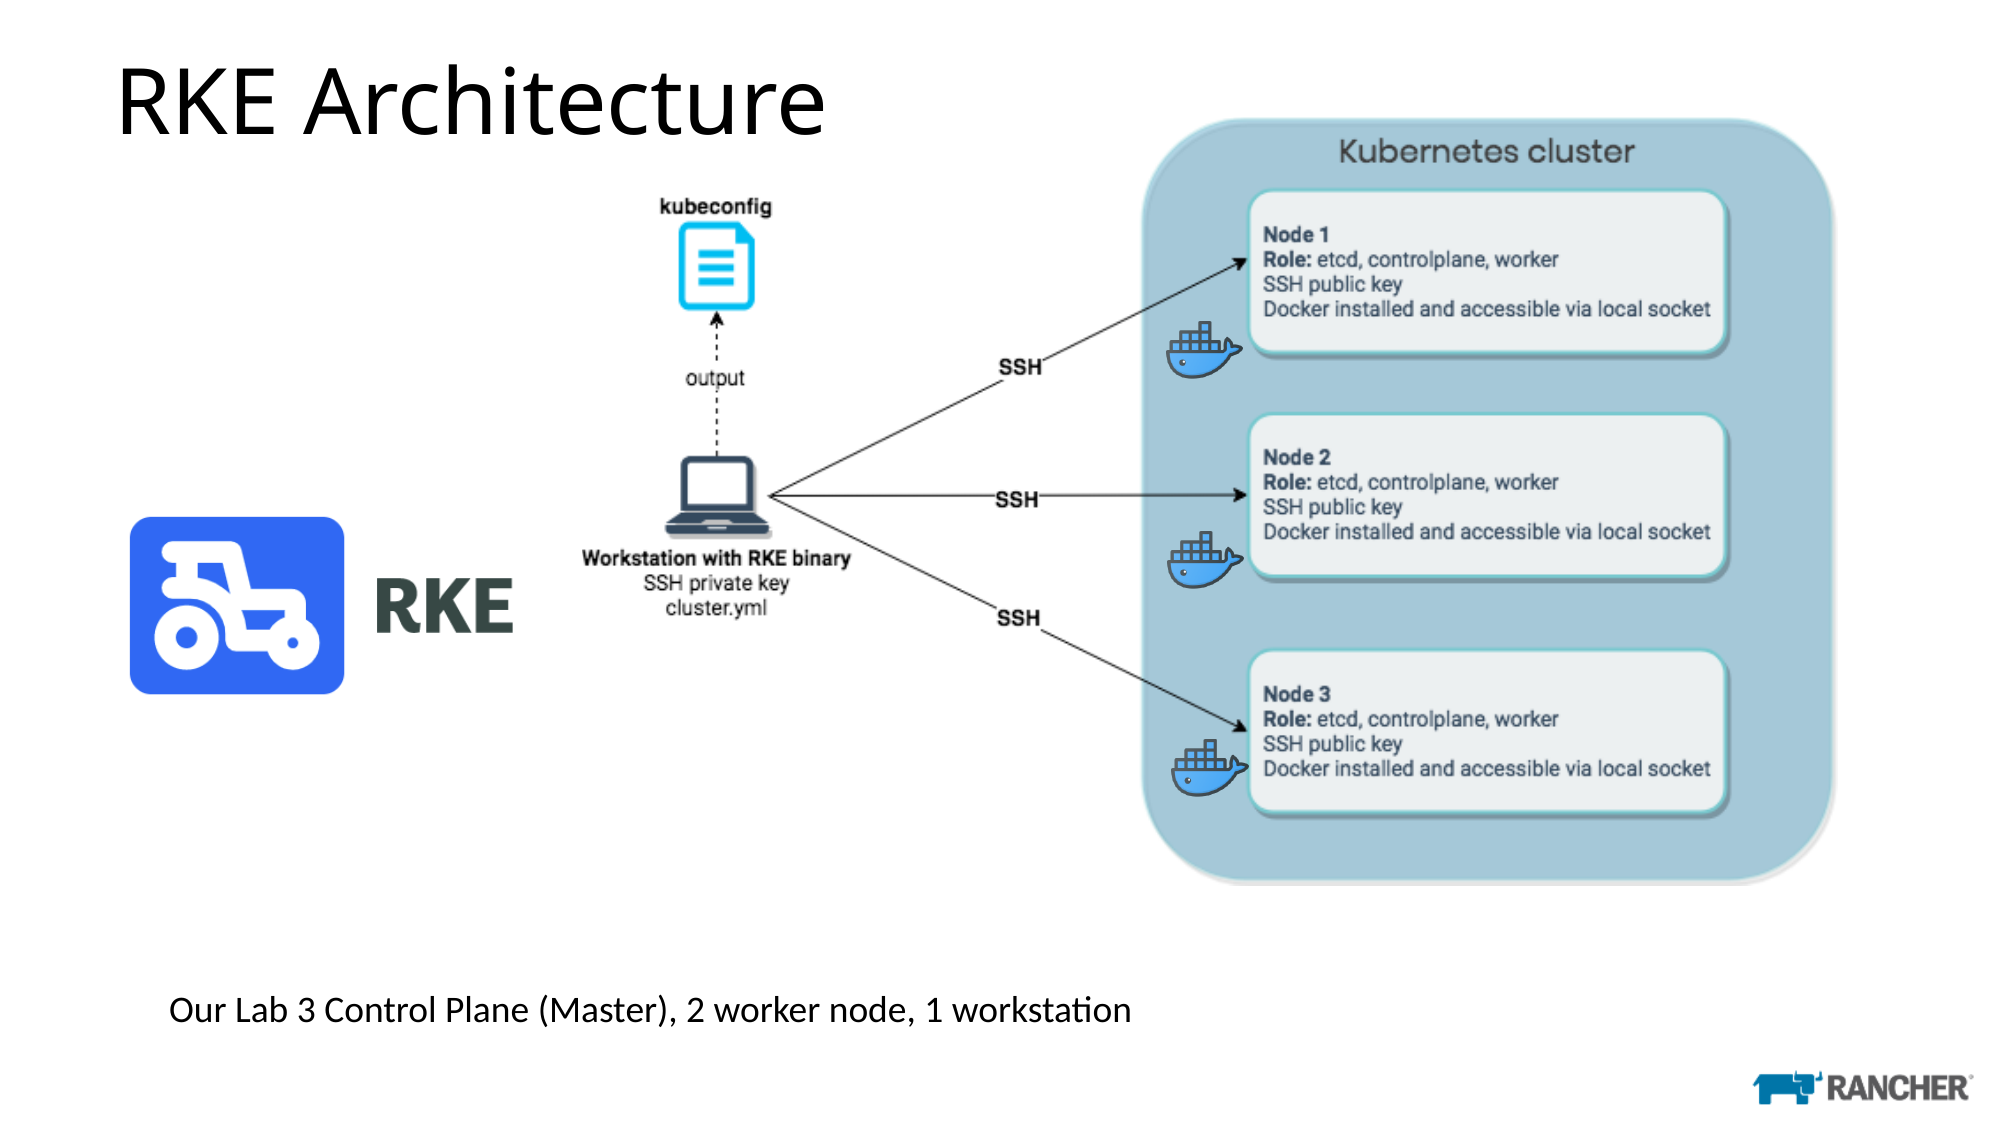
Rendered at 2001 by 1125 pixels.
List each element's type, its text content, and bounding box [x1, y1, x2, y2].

picture [84, 449, 563, 725]
picture [1704, 1038, 1995, 1122]
picture [582, 117, 1838, 886]
title RKE Architecture [99, 11, 2000, 199]
text_box Our Lab 3 Control Plane (Master), 2 worker node, 1 workstation [154, 977, 1148, 1038]
